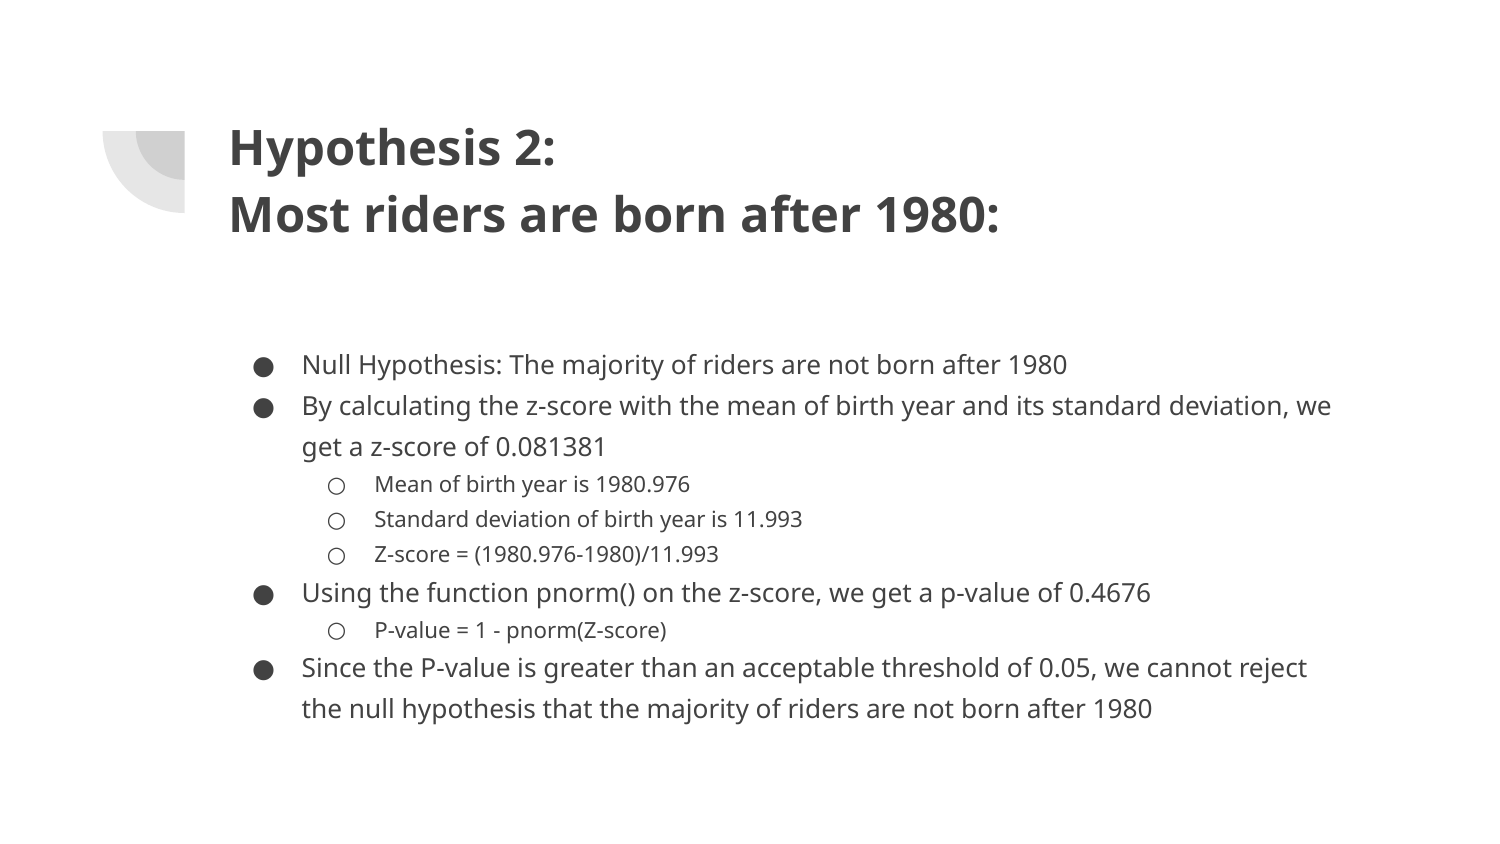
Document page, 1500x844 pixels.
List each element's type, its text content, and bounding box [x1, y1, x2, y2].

list Null Hypothesis: The majority of riders are not born after 1980 By calculating the z-score with the mean of birth year and its standard deviation, we get a z-score of 0.081381 Mean of birth year is 1980.976 Standard deviation of birth year is 11.993 Z-score = (1980.976-1980)/11.993 Using the function pnorm() on the z-score, we get a p-value of 0.4676 P-value = 1 - pnorm(Z-score) Since the P-value is greater than an acceptable threshold of 0.05, we cannot reject the null hypothesis that the majority of riders are not born after 1980 [213, 326, 1363, 744]
title Hypothesis 2: Most riders are born after 1980: [213, 98, 1368, 263]
